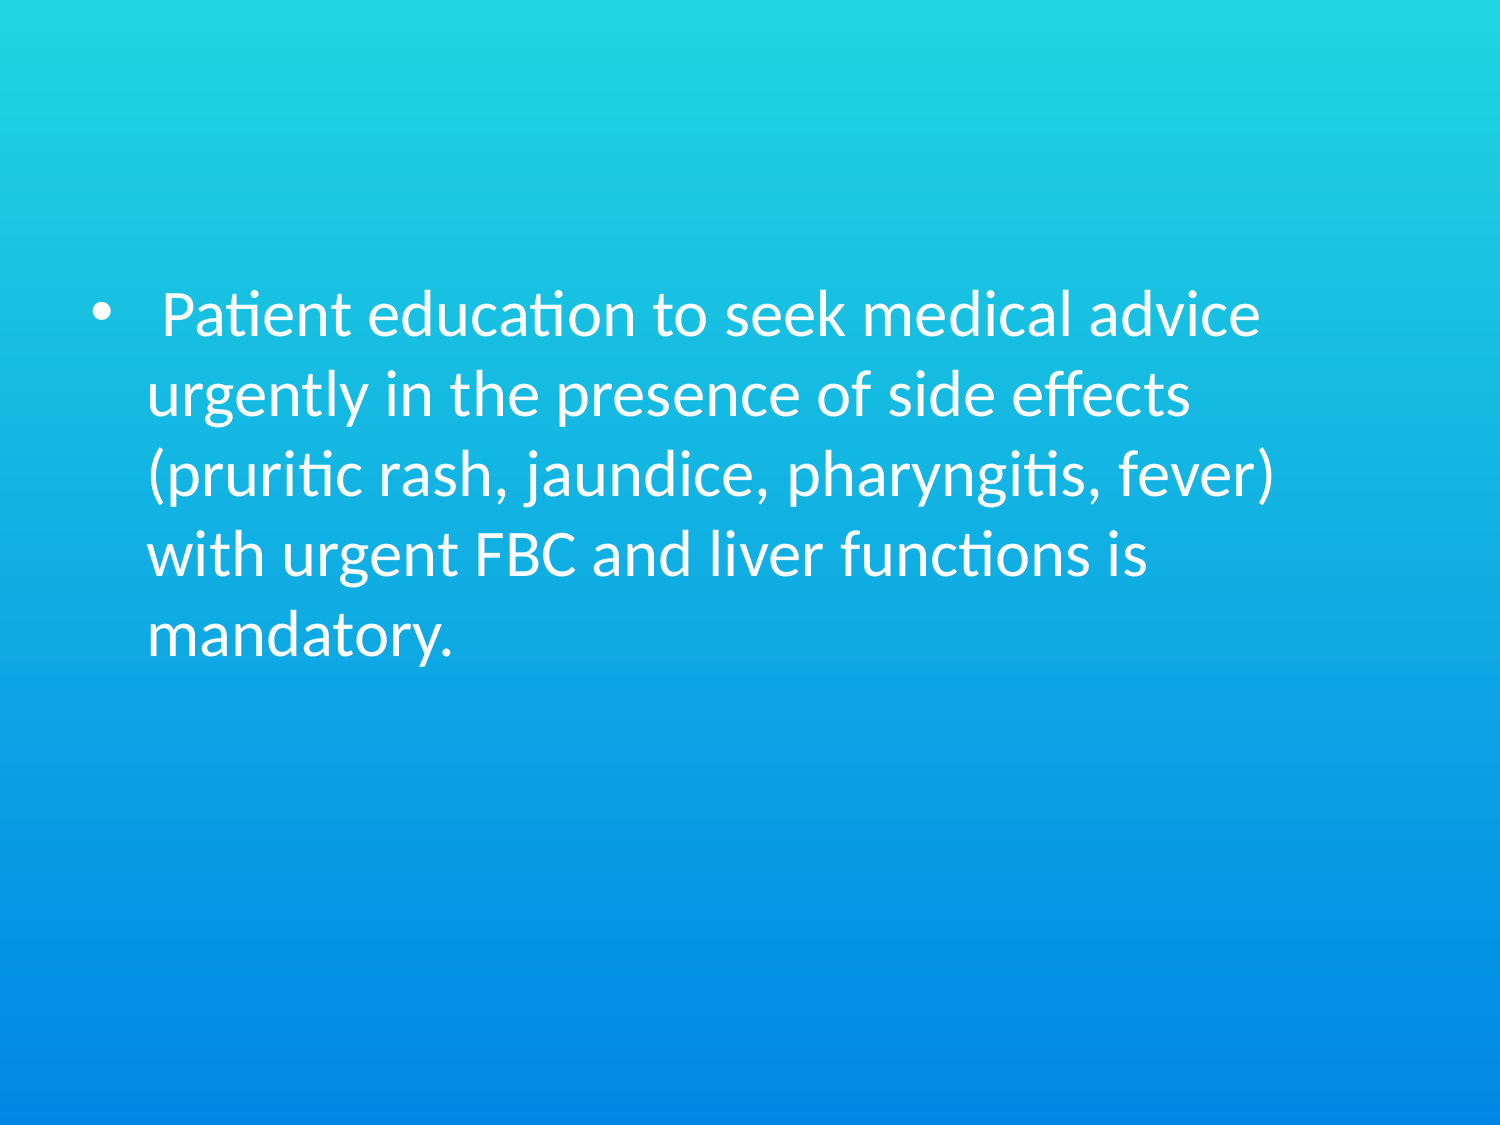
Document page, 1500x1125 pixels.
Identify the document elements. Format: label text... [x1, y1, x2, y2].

list  Patient education to seek medical advice urgently in the presence of side effects (pruritic rash, jaundice, pharyngitis, fever) with urgent FBC and liver functions is mandatory. [75, 262, 1425, 1005]
